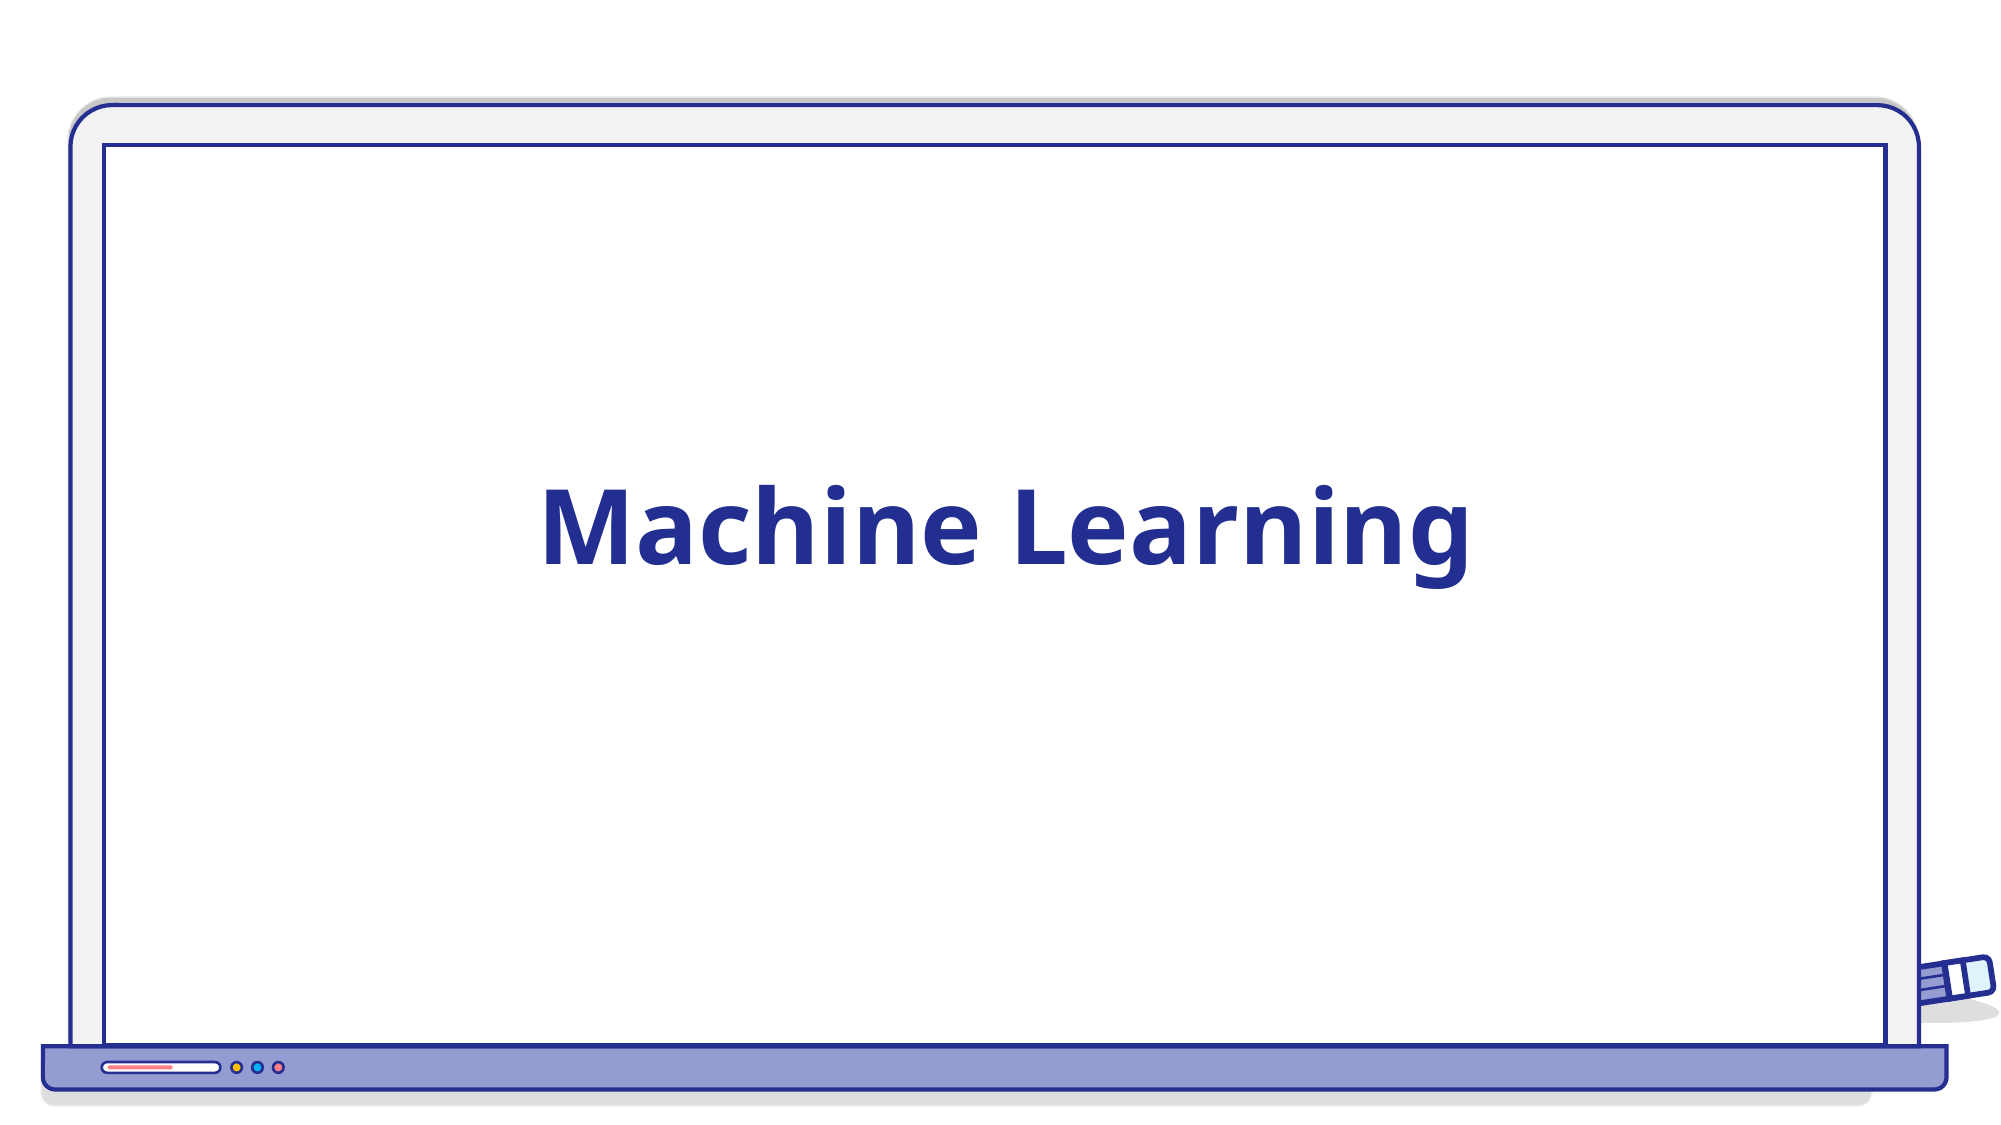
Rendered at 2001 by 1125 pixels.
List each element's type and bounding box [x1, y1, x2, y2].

text_box [42, 105, 2000, 1090]
